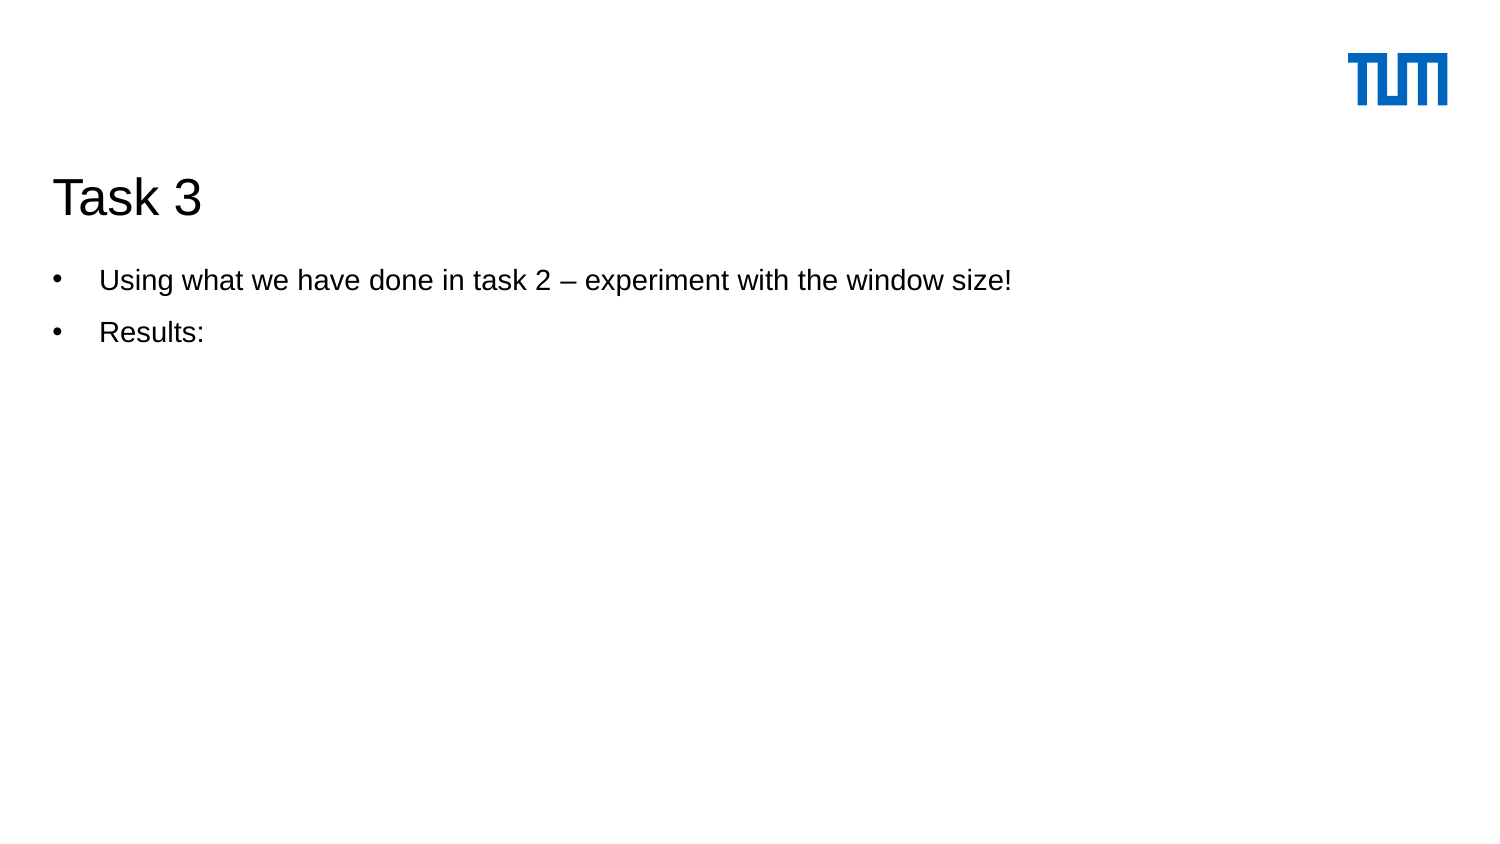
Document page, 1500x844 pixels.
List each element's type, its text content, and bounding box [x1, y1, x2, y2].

list Using what we have done in task 2 – experiment with the window size! Results: [52, 243, 1449, 401]
title Task 3 [52, 159, 1449, 227]
